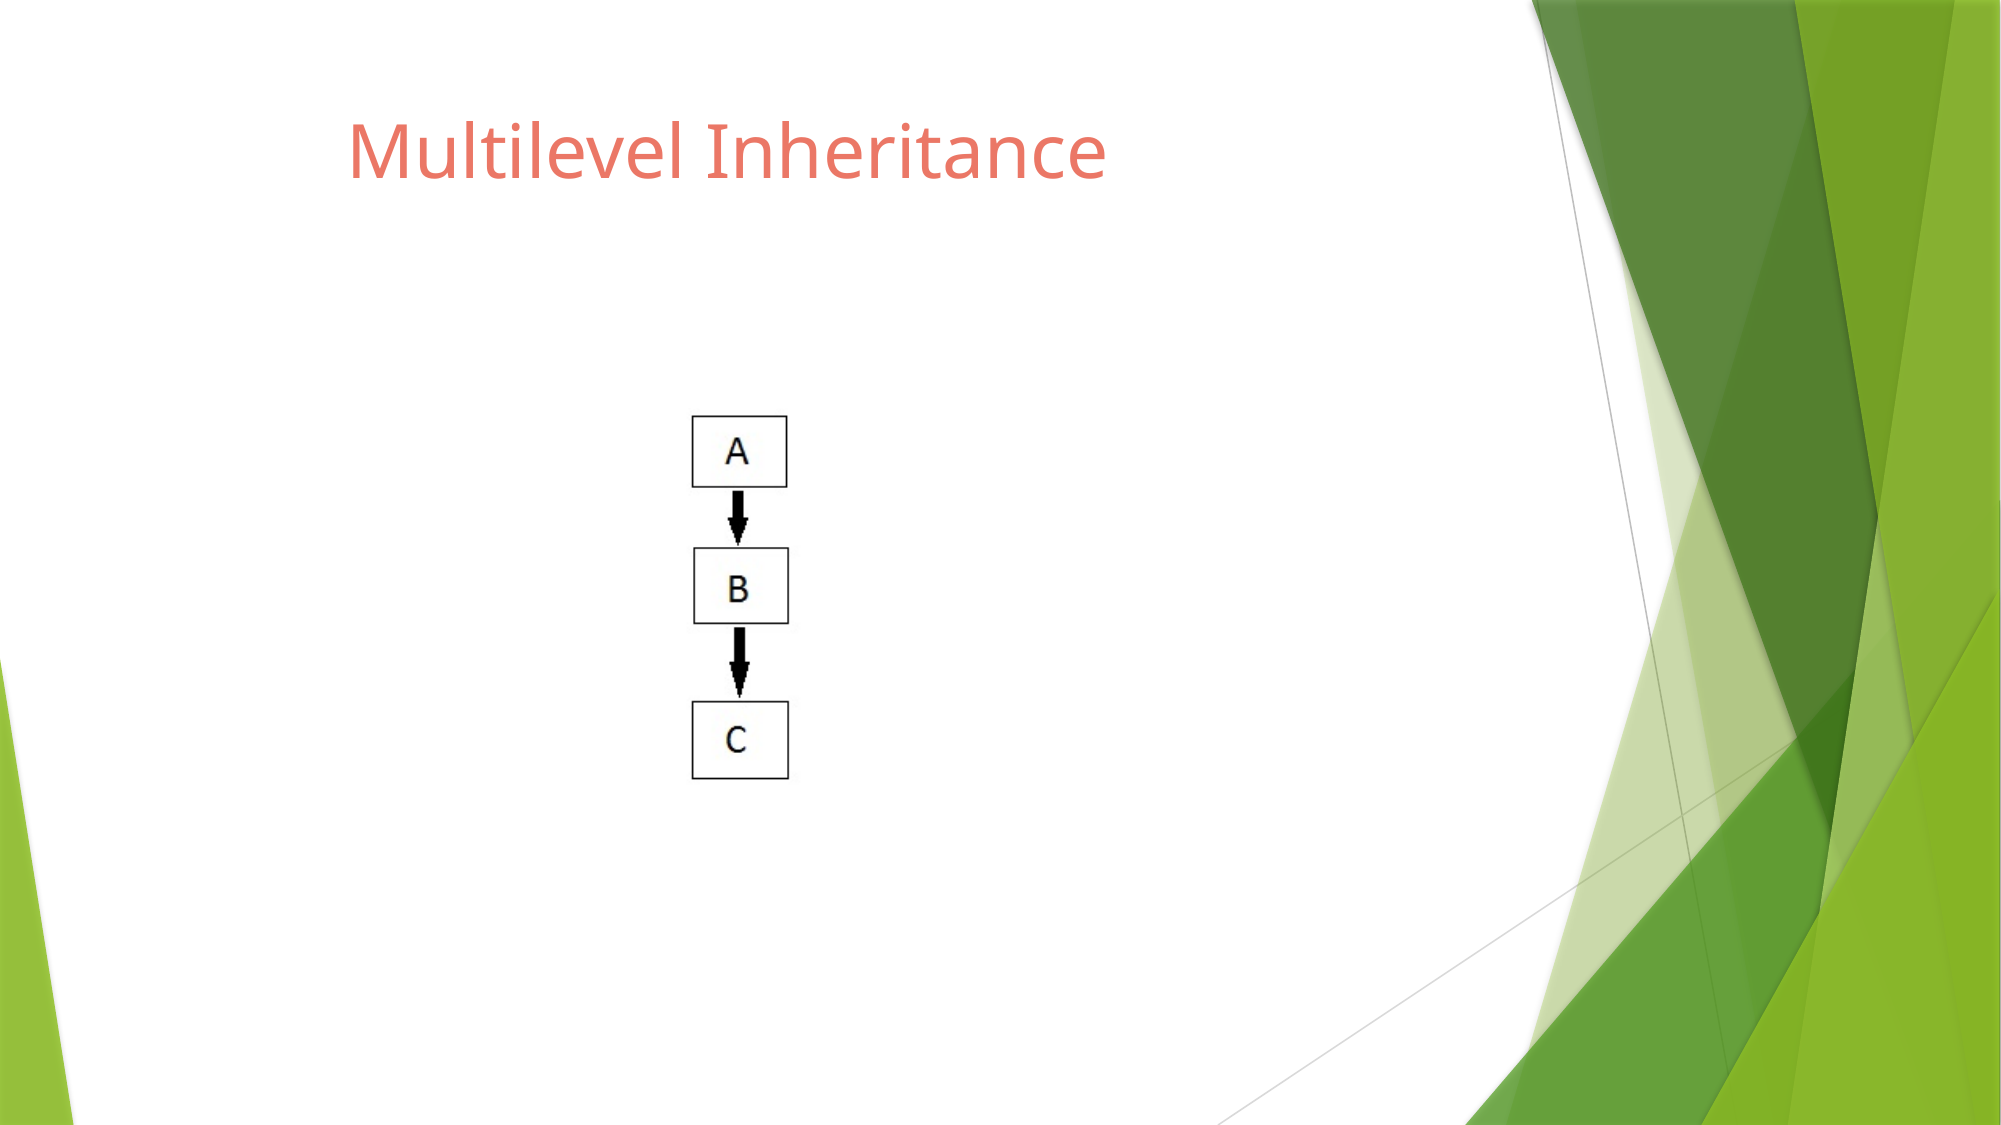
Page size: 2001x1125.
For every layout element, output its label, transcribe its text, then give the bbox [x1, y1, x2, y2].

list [486, 408, 1035, 800]
title Multilevel Inheritance [0, 95, 1411, 313]
